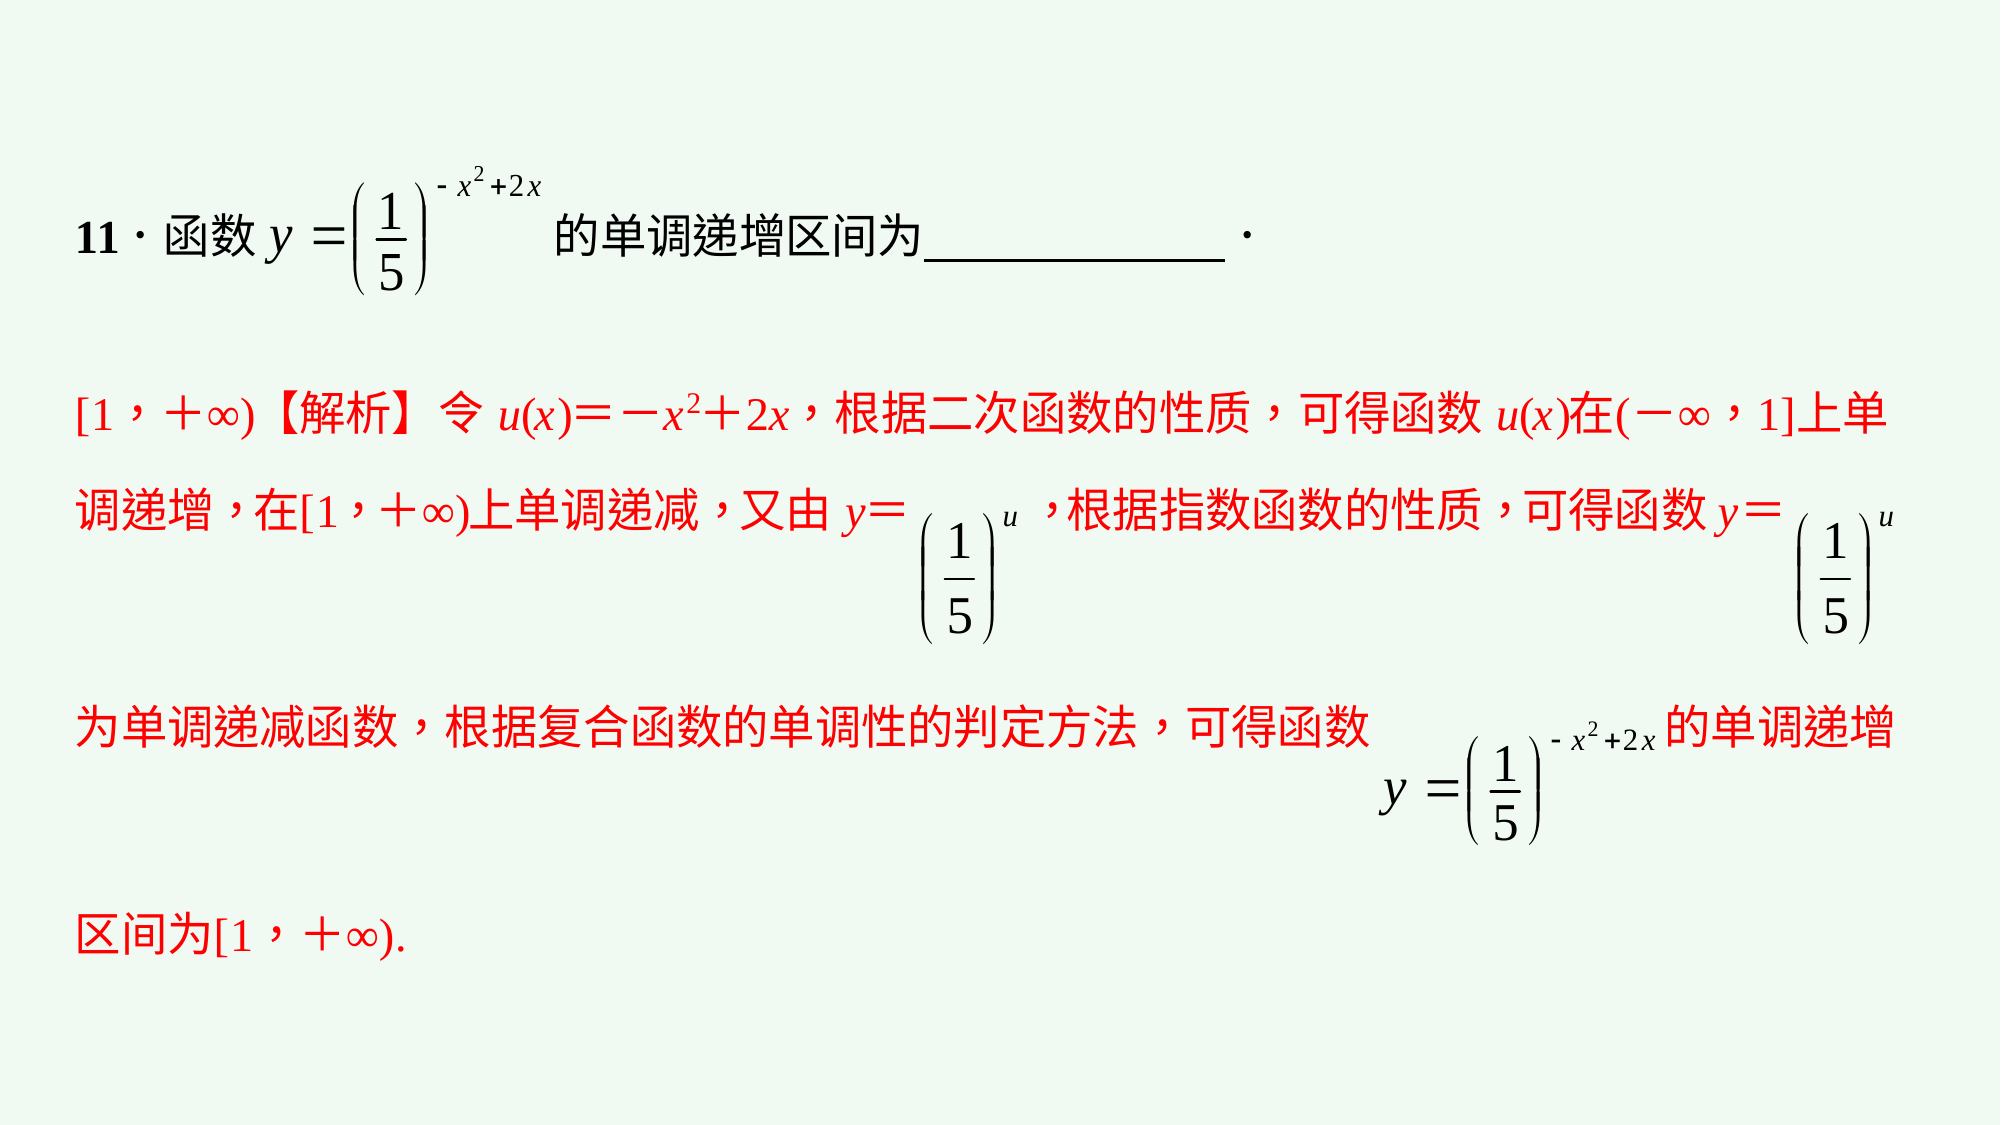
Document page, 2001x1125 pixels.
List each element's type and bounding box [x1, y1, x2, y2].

text_box [74, 152, 1907, 399]
text_box [74, 399, 1907, 1058]
